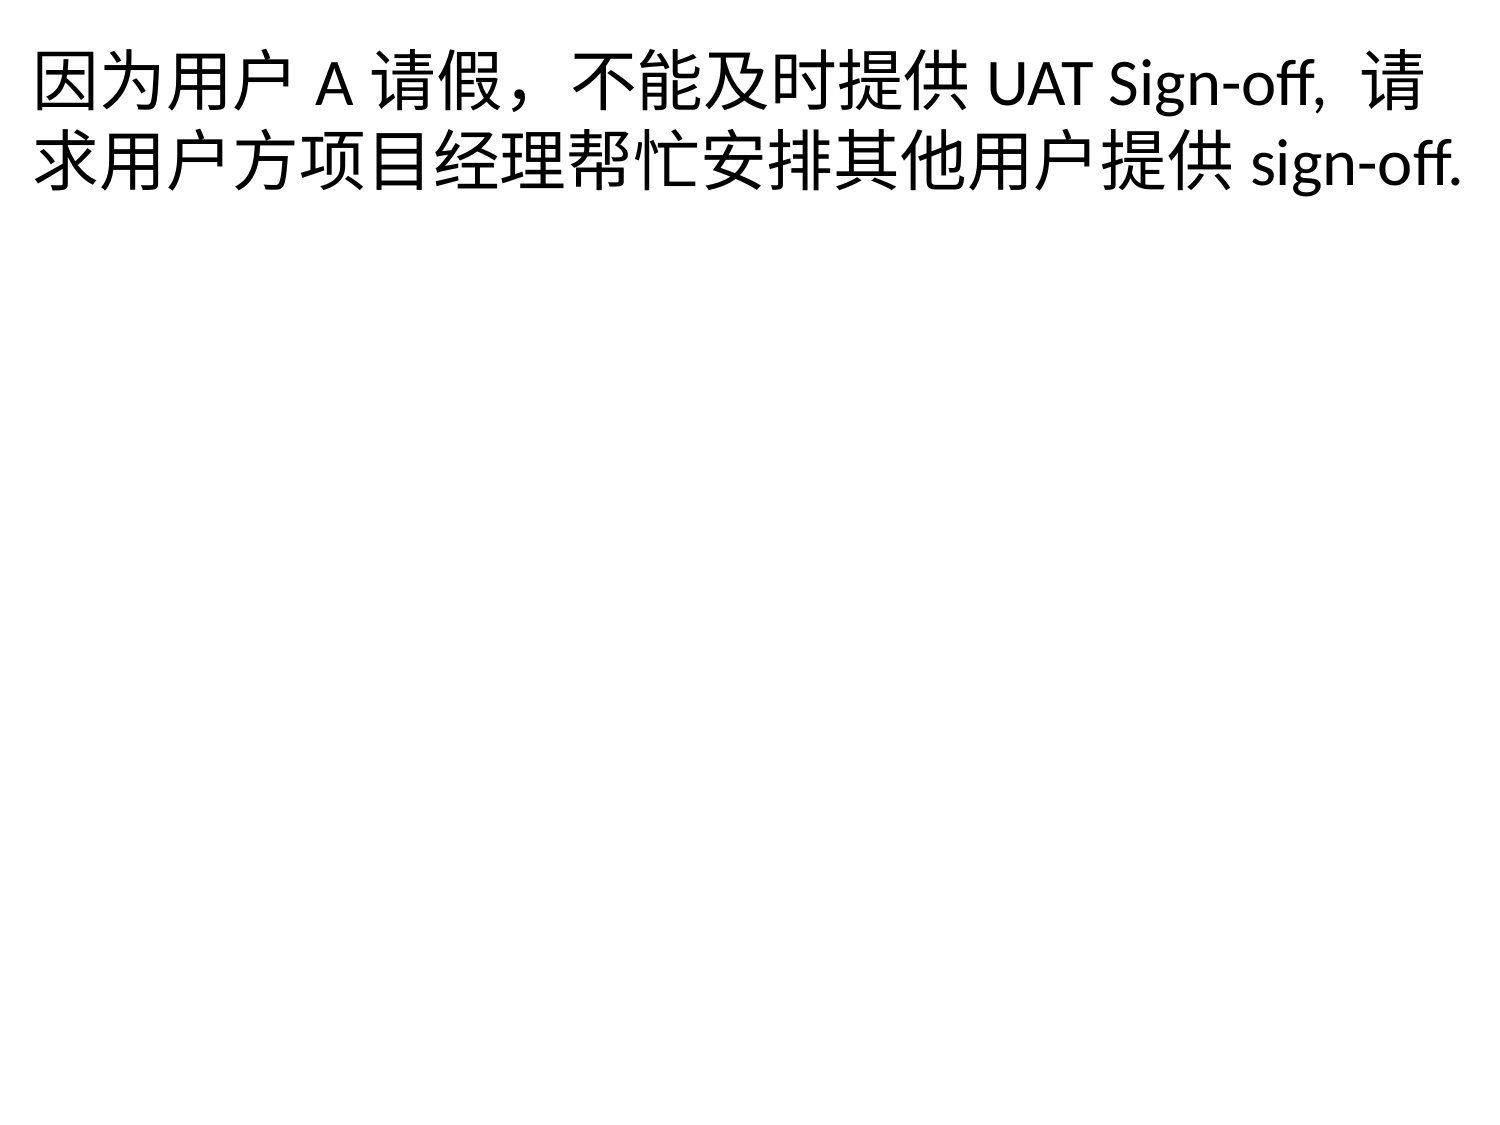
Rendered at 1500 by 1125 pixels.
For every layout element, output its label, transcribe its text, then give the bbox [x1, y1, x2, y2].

list 因为用户A请假，不能及时提供UAT Sign-off, 请求用户方项目经理帮忙安排其他用户提供sign-off. [17, 30, 1483, 1106]
